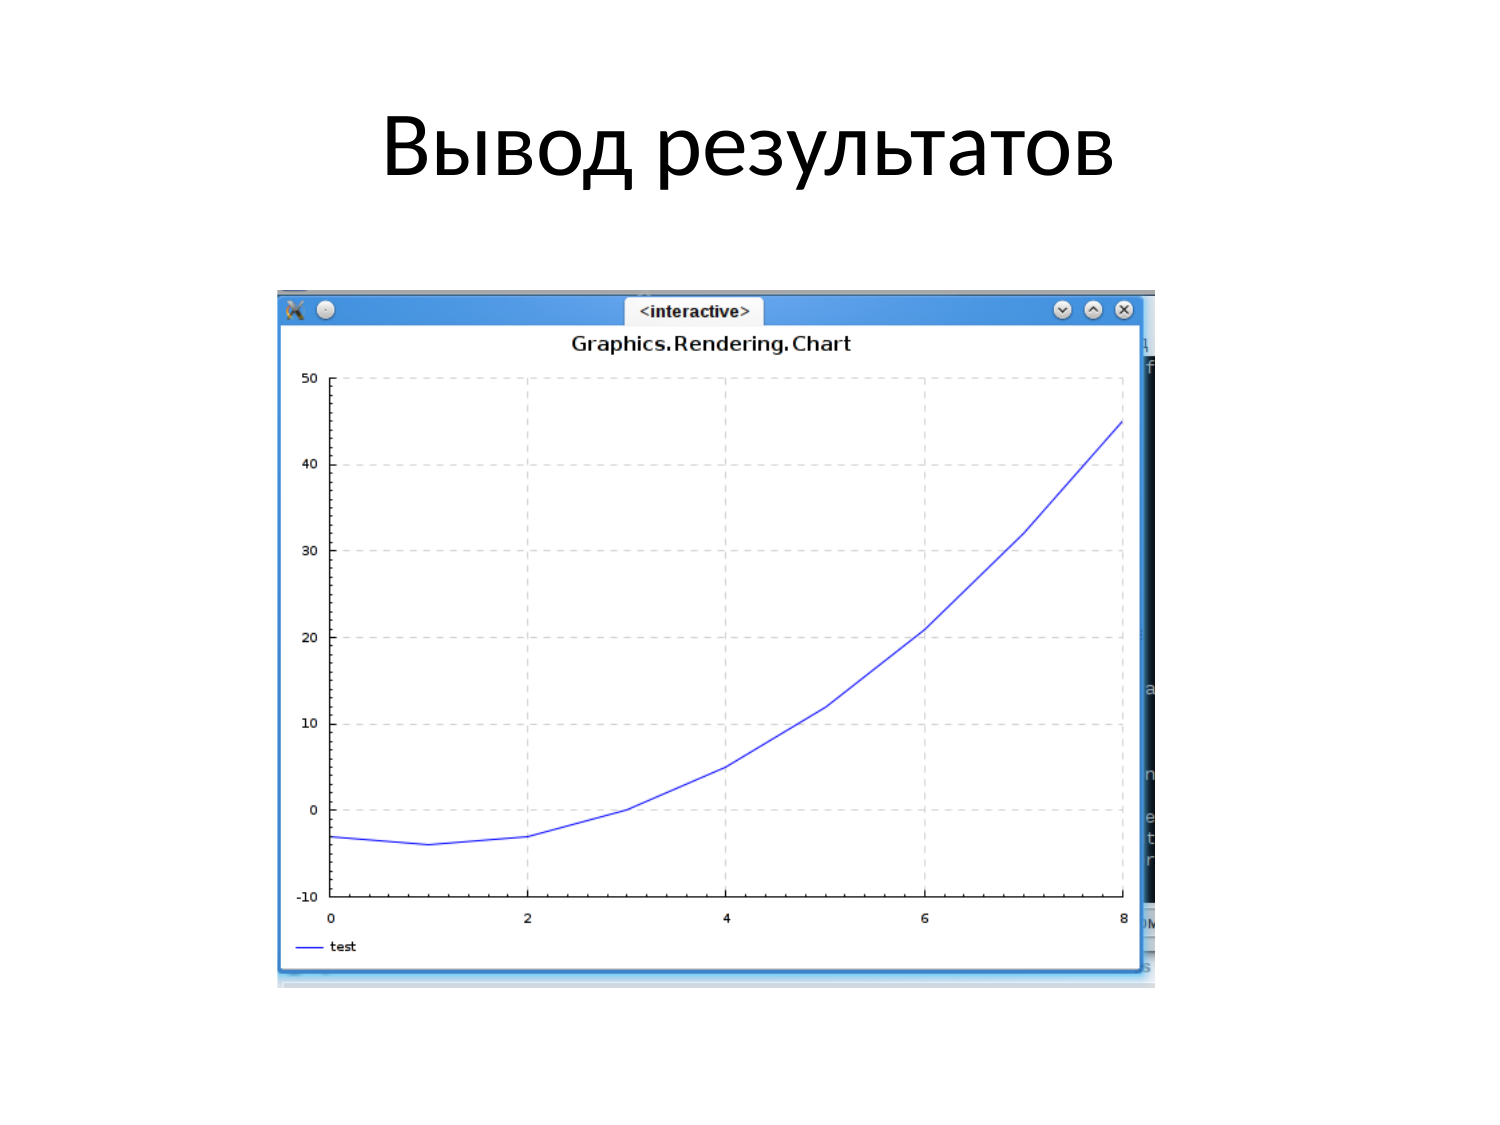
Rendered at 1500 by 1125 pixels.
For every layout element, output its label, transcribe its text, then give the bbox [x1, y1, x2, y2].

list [277, 290, 1155, 988]
title Вывод результатов [75, 45, 1425, 233]
